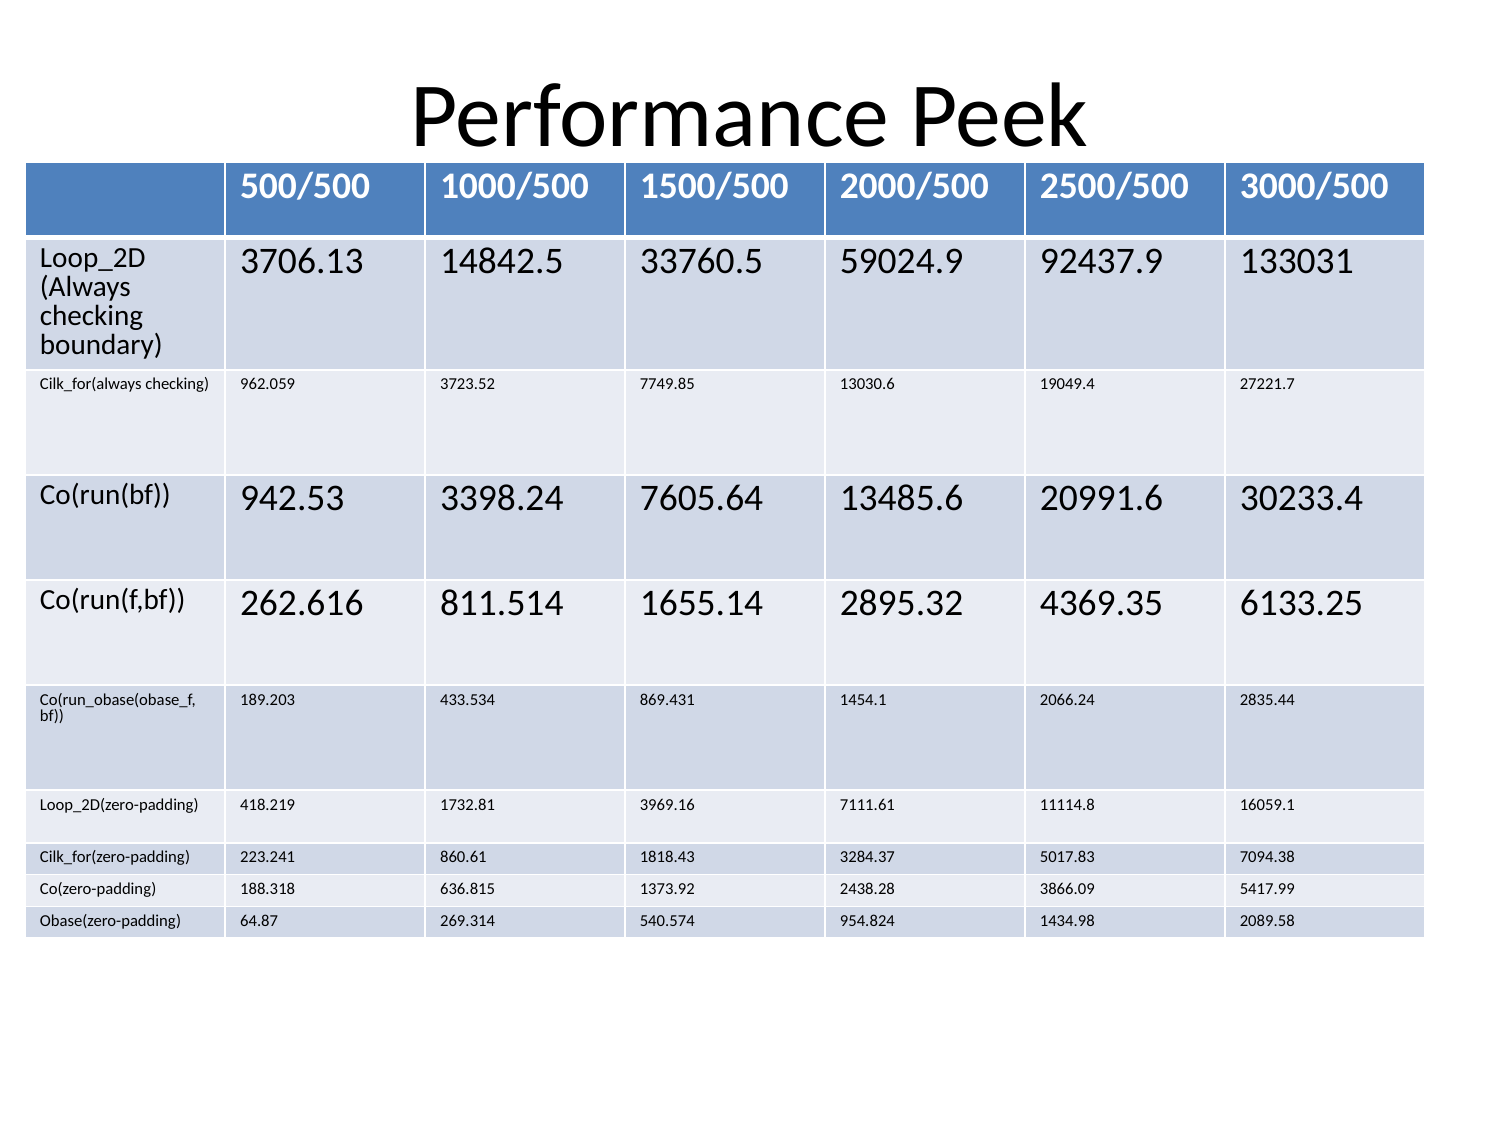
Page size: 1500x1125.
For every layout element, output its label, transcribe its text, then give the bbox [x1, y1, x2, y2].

table_cell 2438.28 [826, 875, 1024, 906]
table_cell Co(run(f,bf)) [26, 581, 224, 684]
table_cell 188.318 [226, 875, 424, 906]
table_cell Obase(zero-padding) [26, 907, 224, 937]
table_cell 14842.5 [426, 240, 624, 369]
table_cell 13030.6 [826, 371, 1024, 474]
table_cell 33760.5 [626, 240, 824, 369]
table_cell 3723.52 [426, 371, 624, 474]
table_cell 27221.7 [1226, 371, 1424, 474]
table_cell 2066.24 [1026, 686, 1224, 789]
table_cell 3284.37 [826, 844, 1024, 874]
table_cell 6133.25 [1226, 581, 1424, 684]
table_cell 92437.9 [1026, 240, 1224, 369]
table_cell 16059.1 [1226, 791, 1424, 842]
table_cell 3866.09 [1026, 875, 1224, 906]
table_cell 4369.35 [1026, 581, 1224, 684]
table_cell 7111.61 [826, 791, 1024, 842]
table_cell 1732.81 [426, 791, 624, 842]
table_cell 11114.8 [1026, 791, 1224, 842]
table_cell Cilk_for(always checking) [26, 371, 224, 474]
table_cell 7749.85 [626, 371, 824, 474]
table_cell 1373.92 [626, 875, 824, 906]
table_cell 59024.9 [826, 240, 1024, 369]
table_header 1000/500 [426, 163, 624, 235]
table_cell 418.219 [226, 791, 424, 842]
table_cell Loop_2D(zero-padding) [26, 791, 224, 842]
table_cell Co(zero-padding) [26, 875, 224, 906]
table_cell 262.616 [226, 581, 424, 684]
table_header 2000/500 [826, 163, 1024, 235]
table_cell 13485.6 [826, 476, 1024, 579]
table_cell 1434.98 [1026, 907, 1224, 937]
table_header 500/500 [226, 163, 424, 235]
table_header 2500/500 [1026, 163, 1224, 235]
table_cell 19049.4 [1026, 371, 1224, 474]
table_cell 2089.58 [1226, 907, 1424, 937]
table_cell 223.241 [226, 844, 424, 874]
table_cell Co(run_obase(obase_f, bf)) [26, 686, 224, 789]
table_cell 811.514 [426, 581, 624, 684]
table_header 3000/500 [1226, 163, 1424, 235]
table_cell 954.824 [826, 907, 1024, 937]
table_cell 962.059 [226, 371, 424, 474]
table_cell 636.815 [426, 875, 624, 906]
table_cell 3969.16 [626, 791, 824, 842]
table_cell 5417.99 [1226, 875, 1424, 906]
table_cell Loop_2D (Always checking boundary) [26, 240, 224, 369]
table_cell 133031 [1226, 240, 1424, 369]
table_cell 942.53 [226, 476, 424, 579]
table_header 1500/500 [626, 163, 824, 235]
table_cell 1655.14 [626, 581, 824, 684]
table_cell 30233.4 [1226, 476, 1424, 579]
table_cell 1818.43 [626, 844, 824, 874]
table_cell 2835.44 [1226, 686, 1424, 789]
table_cell 7605.64 [626, 476, 824, 579]
table_cell 269.314 [426, 907, 624, 937]
table_cell 869.431 [626, 686, 824, 789]
table_cell 3398.24 [426, 476, 624, 579]
table_cell 5017.83 [1026, 844, 1224, 874]
table_cell 1454.1 [826, 686, 1024, 789]
table_cell 7094.38 [1226, 844, 1424, 874]
table_cell 433.534 [426, 686, 624, 789]
table_cell 64.87 [226, 907, 424, 937]
table_cell 540.574 [626, 907, 824, 937]
table_cell 2895.32 [826, 581, 1024, 684]
table_cell 3706.13 [226, 240, 424, 369]
table_header [26, 163, 224, 235]
table_cell 20991.6 [1026, 476, 1224, 579]
table_cell Cilk_for(zero-padding) [26, 844, 224, 874]
table_cell Co(run(bf)) [26, 476, 224, 579]
table_cell 189.203 [226, 686, 424, 789]
title Performance Peek [75, 45, 1425, 162]
table_cell 860.61 [426, 844, 624, 874]
